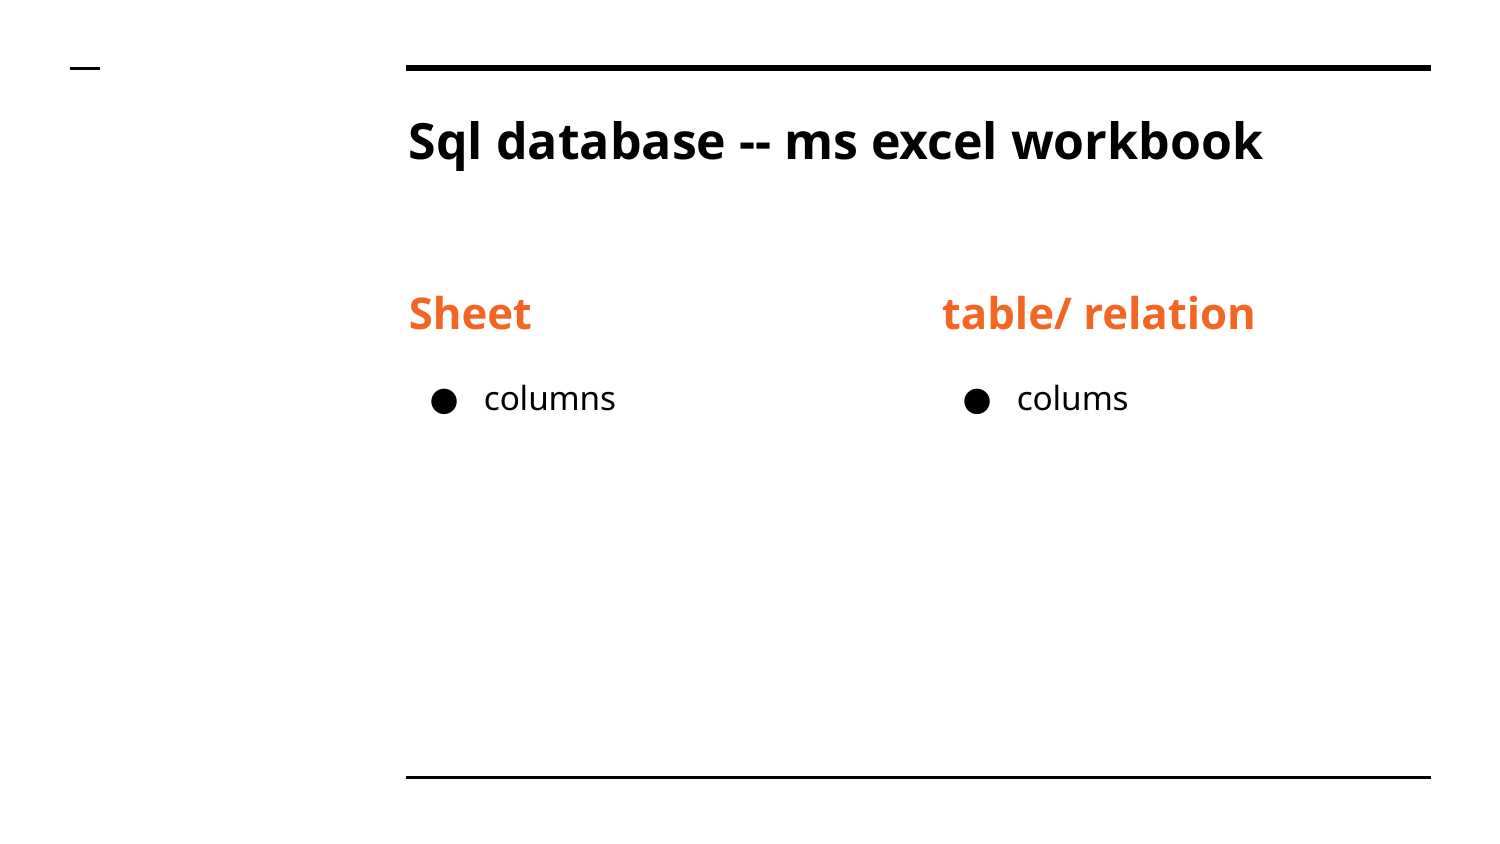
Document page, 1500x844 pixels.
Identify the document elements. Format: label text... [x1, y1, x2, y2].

list table/ relation colums [926, 262, 1431, 756]
title Sql database -- ms excel workbook [393, 94, 1431, 199]
list Sheet columns [393, 262, 898, 756]
